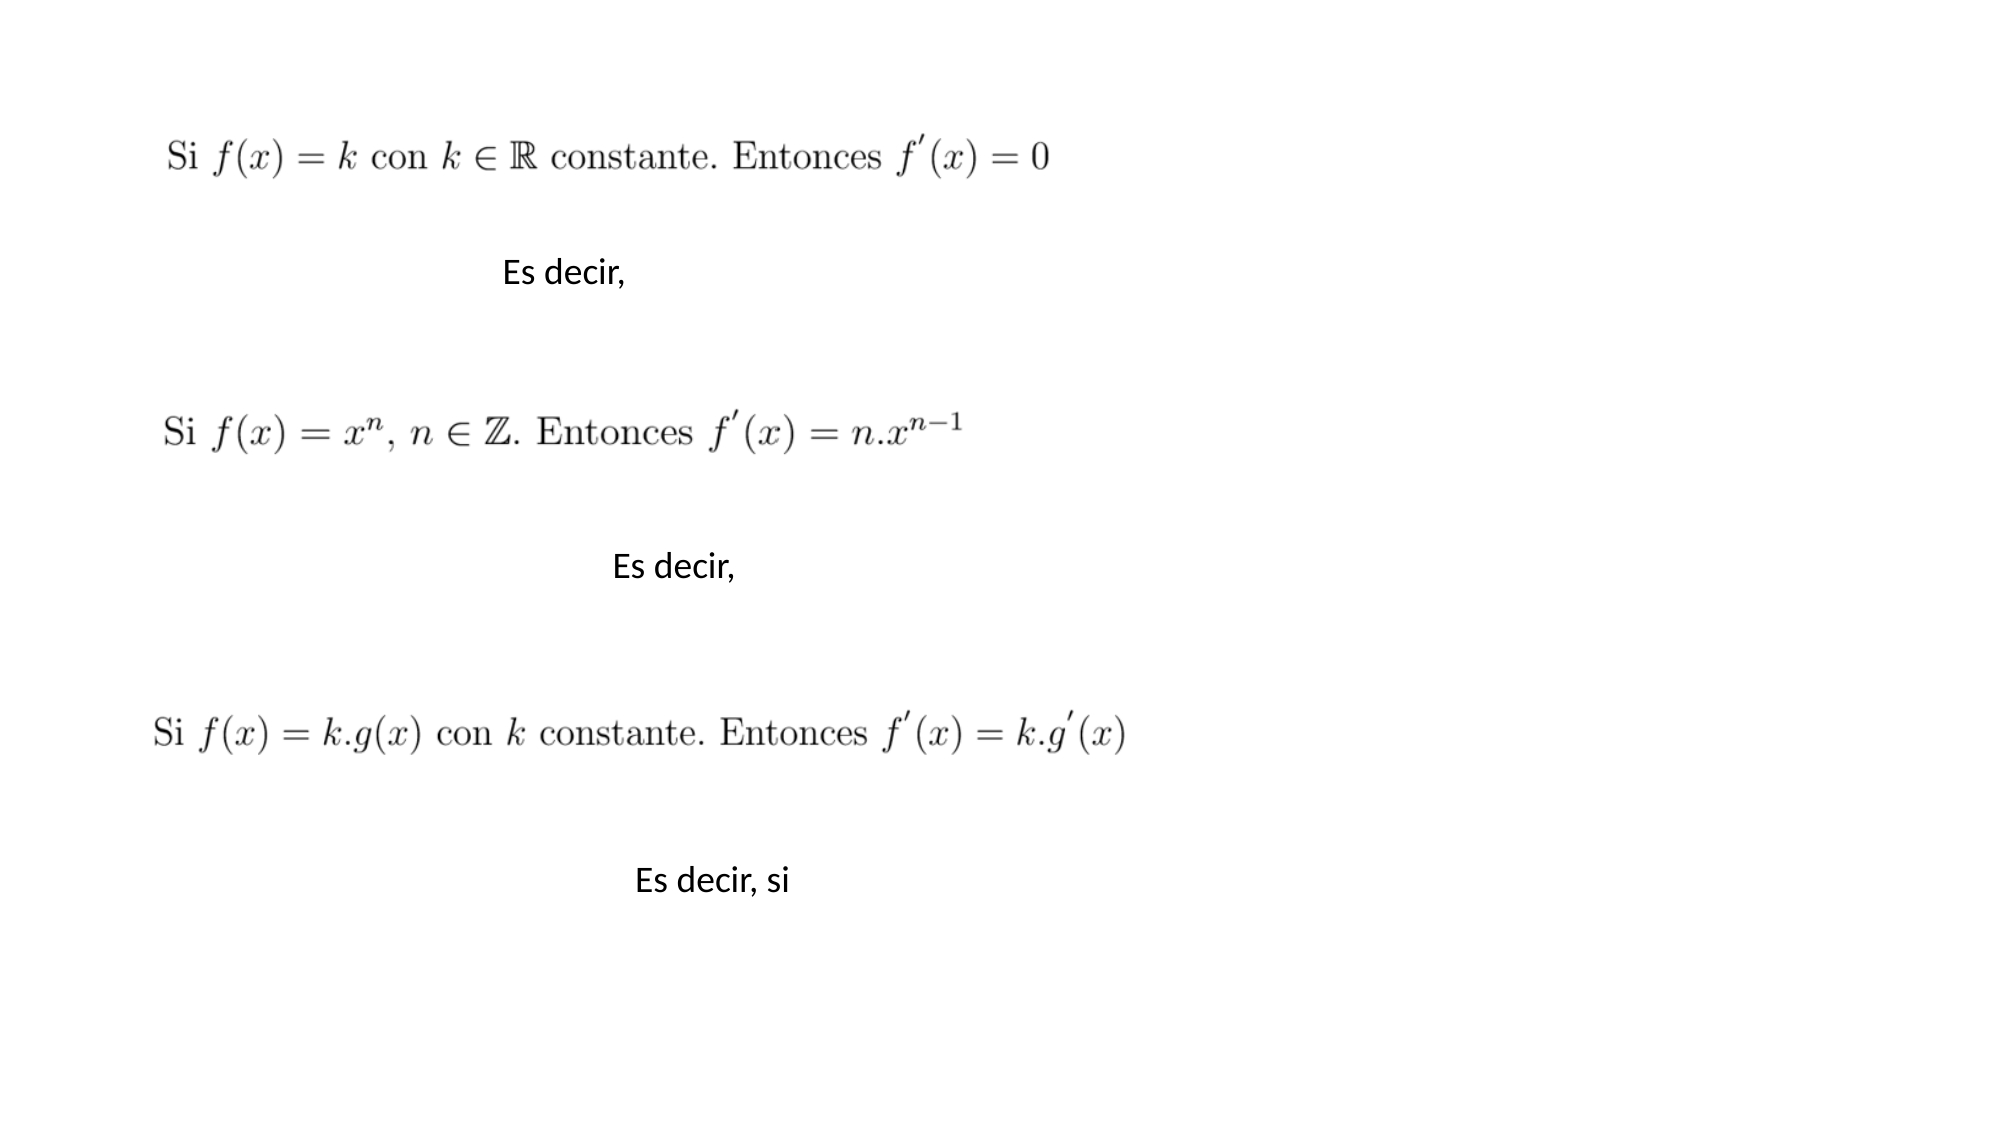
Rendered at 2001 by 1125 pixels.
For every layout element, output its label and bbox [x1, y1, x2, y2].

picture [147, 700, 1158, 771]
picture [162, 394, 985, 468]
picture [162, 122, 1083, 191]
